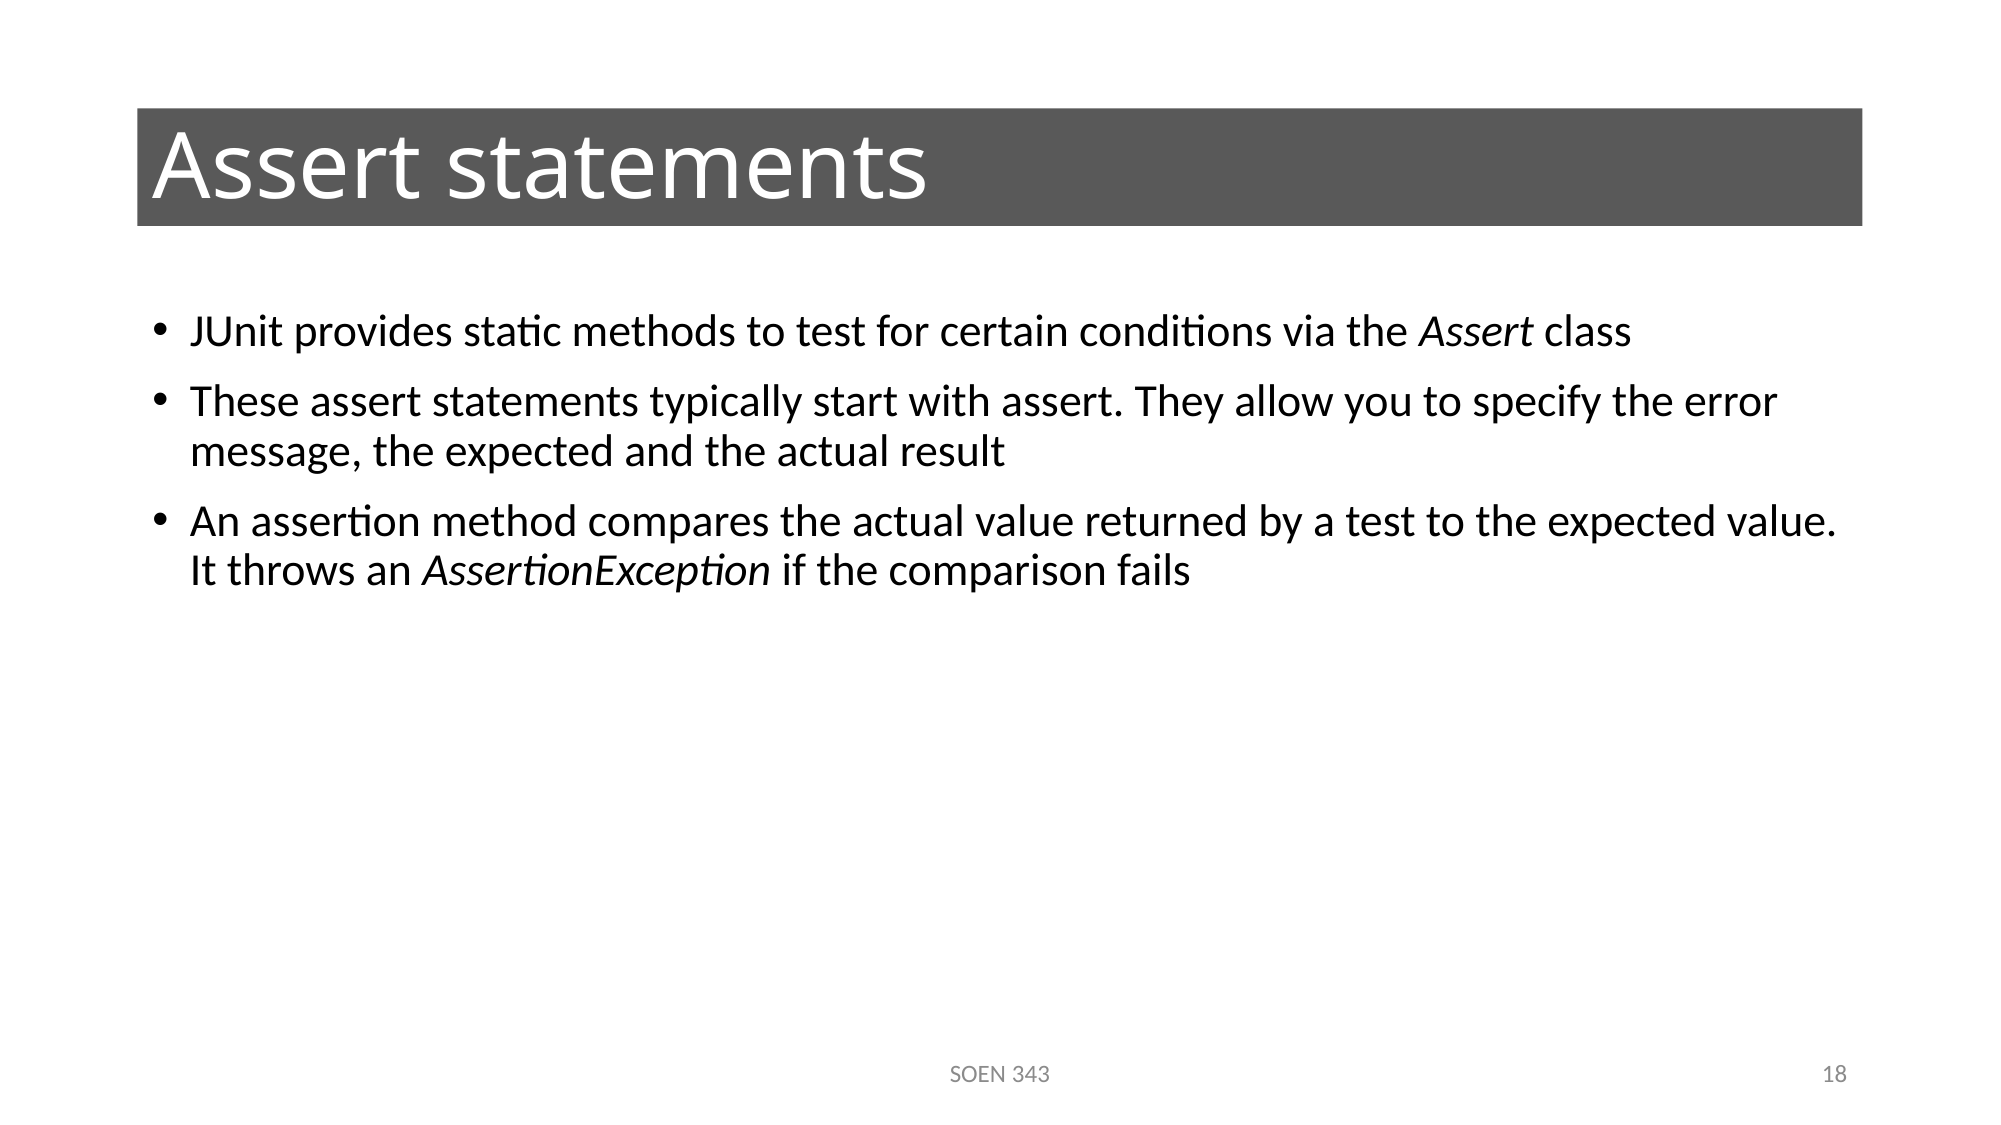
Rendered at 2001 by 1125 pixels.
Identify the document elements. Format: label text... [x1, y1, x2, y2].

title Assert statements [137, 59, 1863, 278]
list JUnit provides static methods to test for certain conditions via the Assert class These assert statements typically start with assert. They allow you to specify the error message, the expected and the actual result An assertion method compares the actual value returned by a test to the expected value. It throws an AssertionException if the comparison fails [137, 299, 1863, 1014]
footer SOEN 343 [662, 1042, 1338, 1103]
slide_number 18 [1412, 1042, 1863, 1103]
